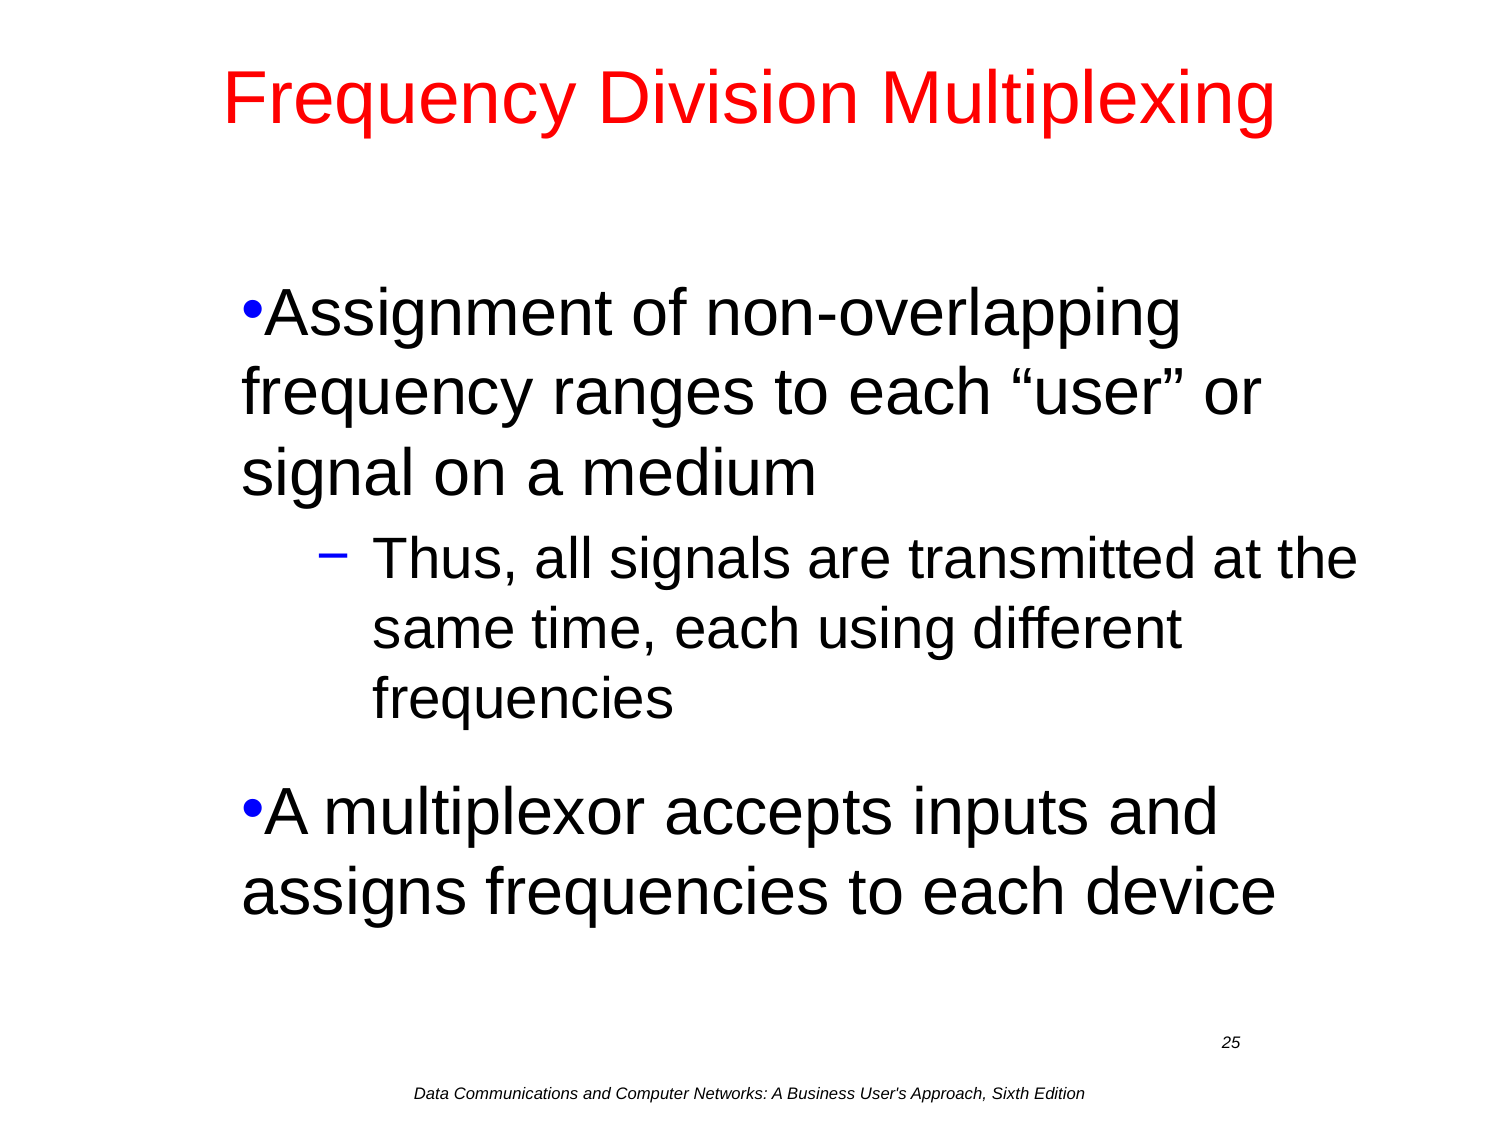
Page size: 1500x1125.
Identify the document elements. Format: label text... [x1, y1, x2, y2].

footer Data Communications and Computer Networks: A Business User's Approach, Sixth Edition [0, 1074, 1500, 1125]
title Frequency Division Multiplexing [0, 0, 1500, 188]
slide_number 25 [1074, 1025, 1388, 1100]
list Assignment of non-overlapping frequency ranges to each “user” or signal on a medium Thus, all signals are transmitted at the same time, each using different frequencies A multiplexor accepts inputs and assigns frequencies to each device [226, 260, 1427, 1015]
